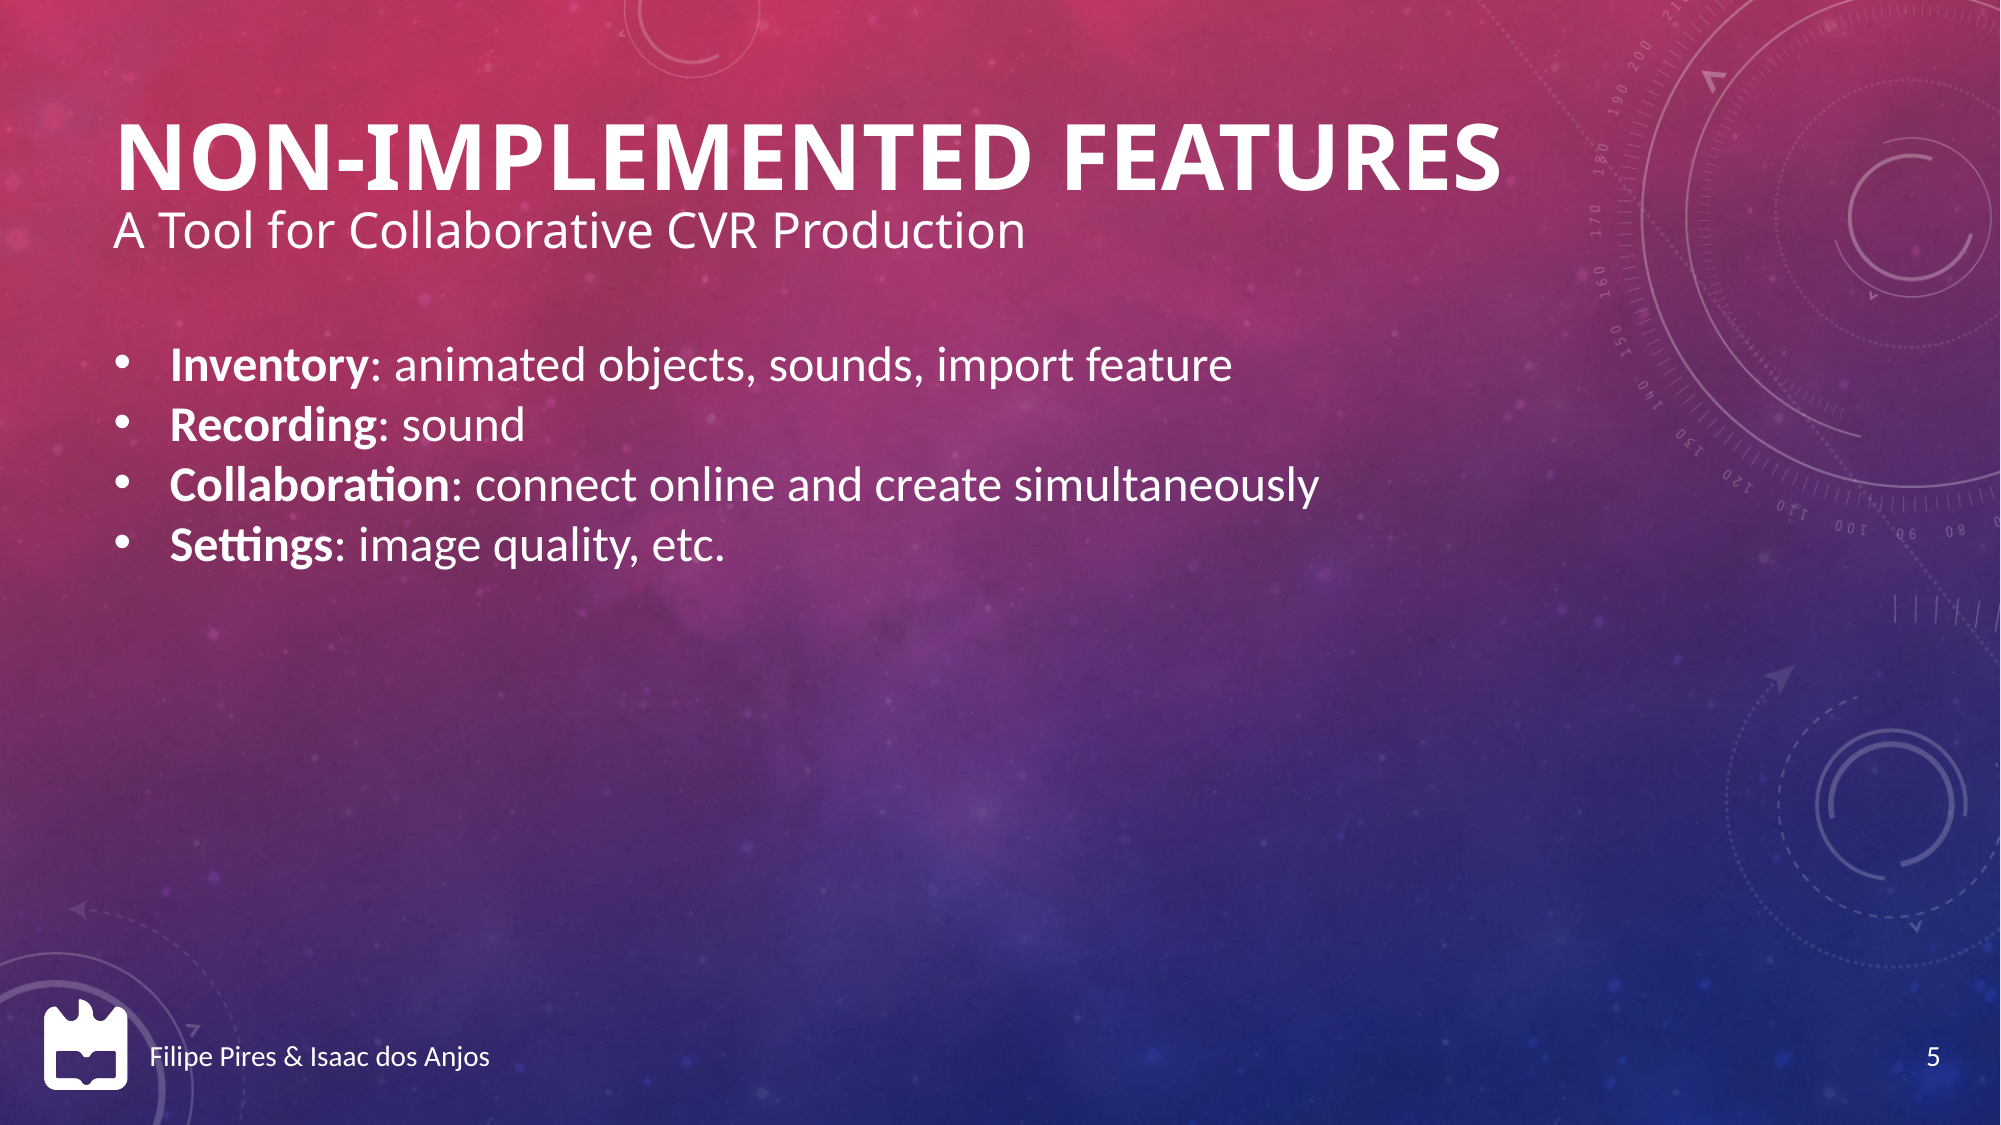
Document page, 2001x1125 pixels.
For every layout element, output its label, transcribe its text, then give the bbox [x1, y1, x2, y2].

slide_number 5 [1865, 1023, 1956, 1086]
text_box Inventory: animated objects, sounds, import feature Recording: sound Collaboration: connect online and create simultaneously Settings: image quality, etc. [98, 324, 1869, 579]
picture [0, 0, 2001, 1125]
text_box A Tool for Collaborative CVR Production [98, 190, 1107, 266]
text_box Non-Implemented Features [98, 78, 1522, 216]
footer Filipe Pires & Isaac dos Anjos [134, 1023, 1419, 1086]
